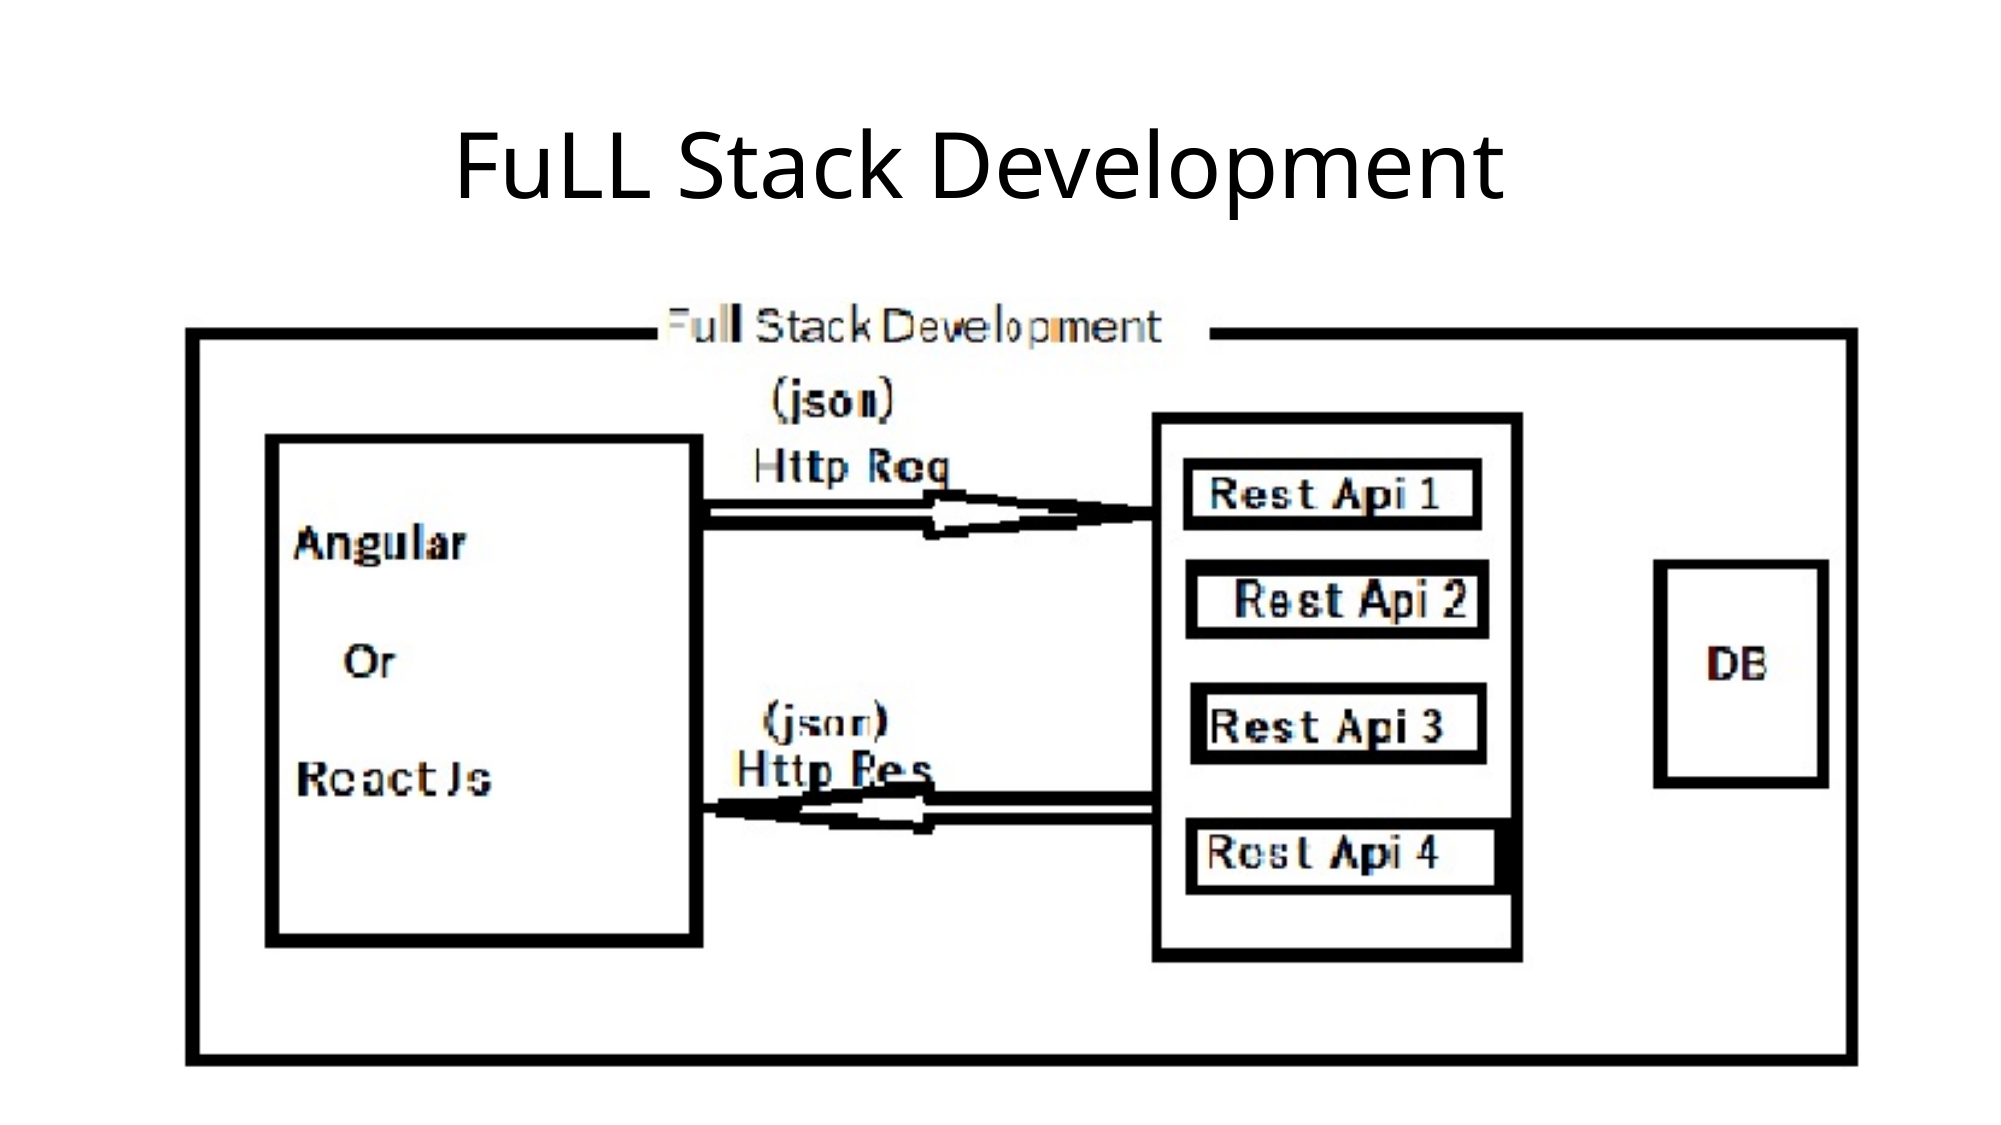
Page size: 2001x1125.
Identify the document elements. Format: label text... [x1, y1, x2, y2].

title FuLL Stack Development [137, 59, 1863, 278]
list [145, 297, 1907, 1096]
